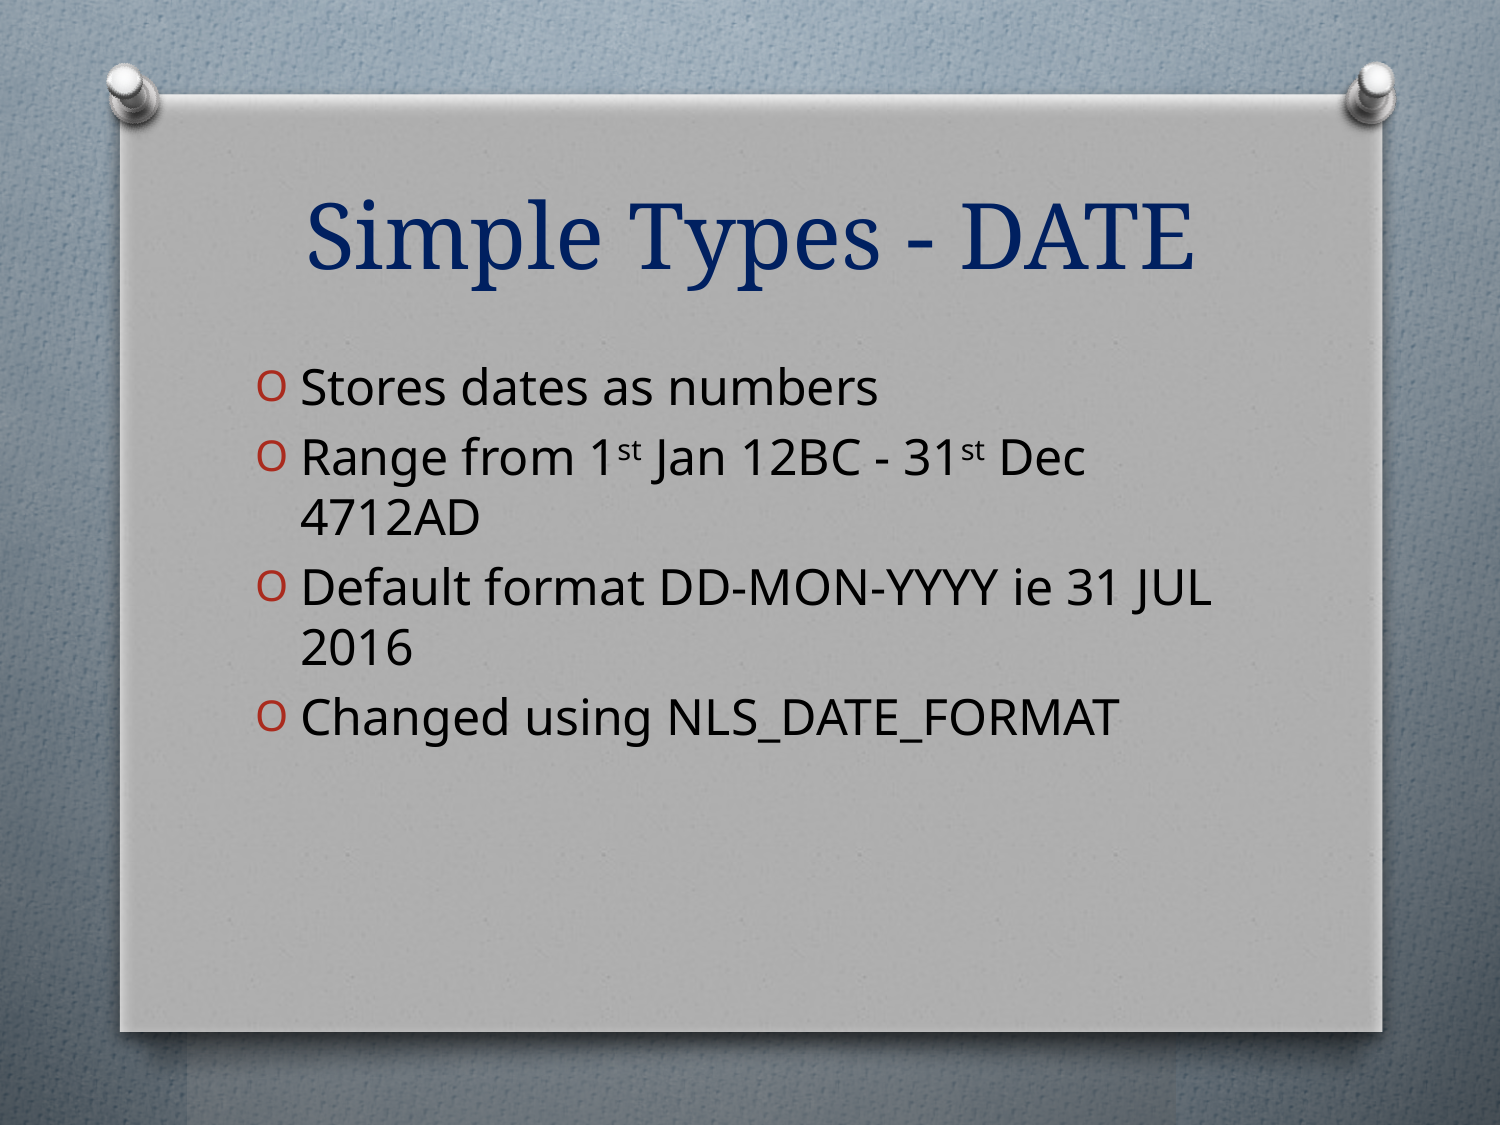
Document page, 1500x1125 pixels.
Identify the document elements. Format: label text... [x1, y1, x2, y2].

list Stores dates as numbers Range from 1st Jan 12BC - 31st Dec 4712AD Default format dd-mon-yyyy ie 31 JUL 2016 Changed using NLS_DATE_FORMAT [240, 347, 1294, 939]
title Simple Types - date [179, 134, 1323, 332]
picture [75, 29, 198, 153]
picture [1317, 35, 1439, 156]
